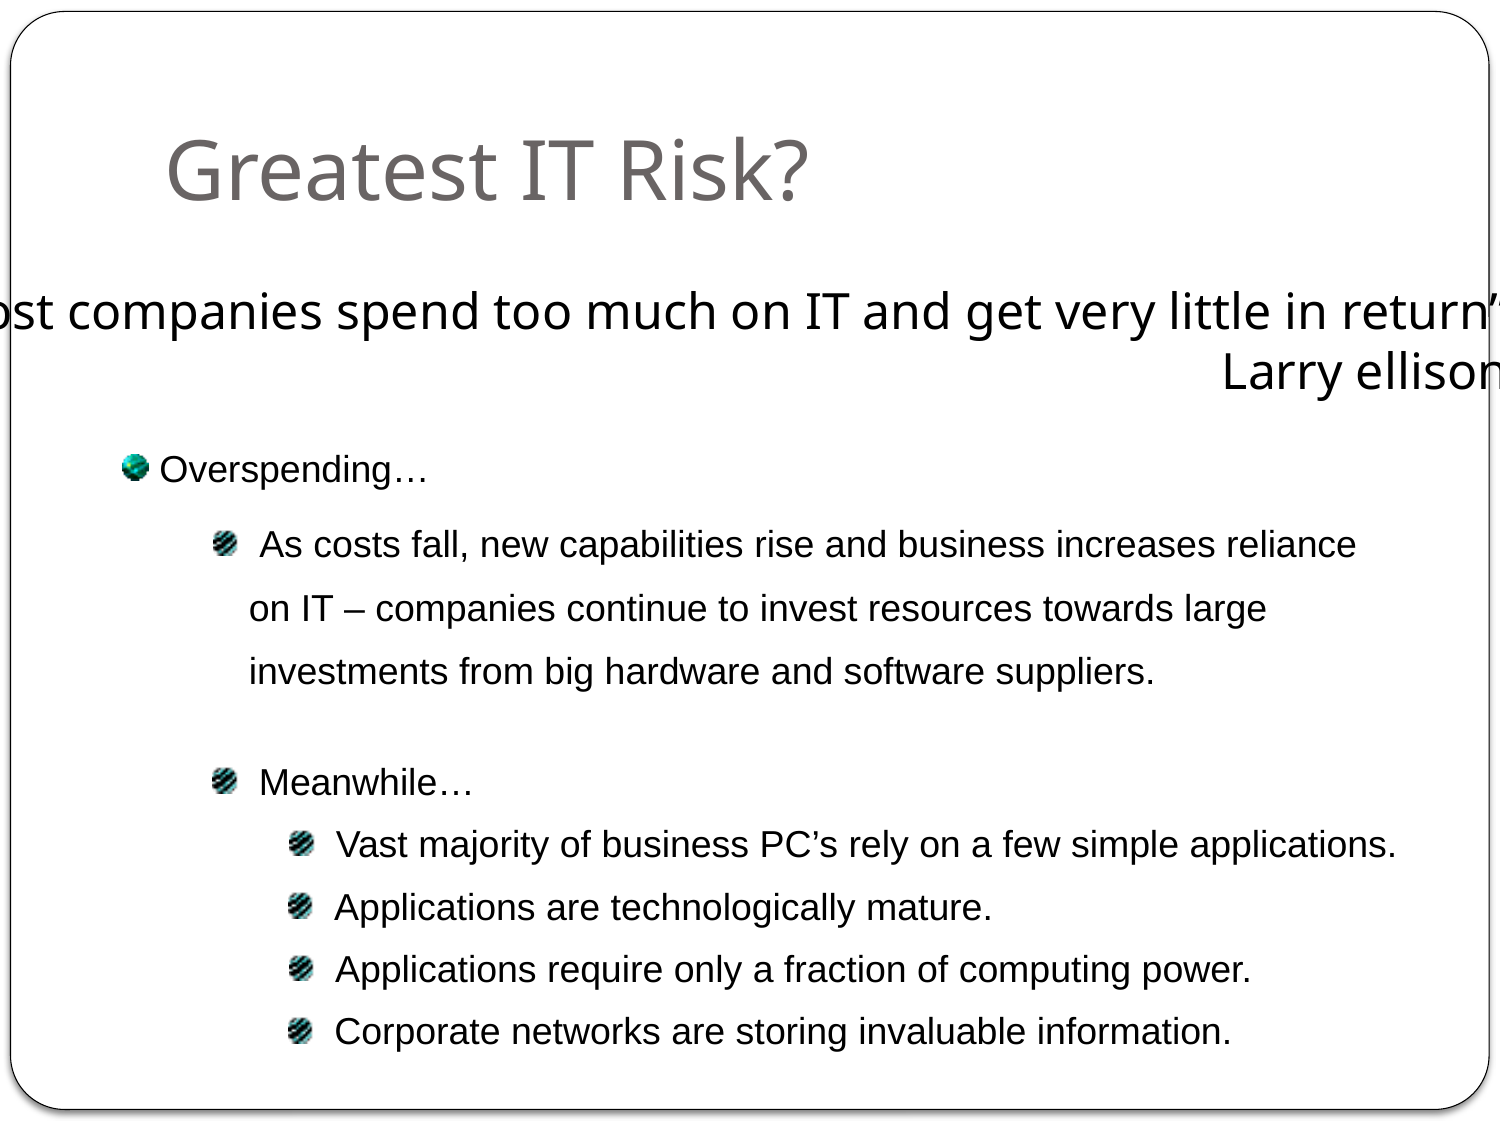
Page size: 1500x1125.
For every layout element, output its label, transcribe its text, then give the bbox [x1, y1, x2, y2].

text_box Vast majority of business PC’s rely on a few simple applications. [160, 812, 1413, 873]
text_box Corporate networks are storing invaluable information. [159, 1000, 1248, 1060]
picture [212, 766, 240, 794]
text_box “Most companies spend too much on IT and get very little in return” Larry ellison [0, 271, 1500, 407]
picture [213, 529, 240, 556]
picture [288, 891, 315, 919]
text_box Overspending… [107, 437, 445, 498]
text_box Meanwhile… [158, 750, 490, 810]
picture [289, 829, 317, 856]
picture [289, 954, 316, 981]
text_box Applications are technologically mature. [158, 875, 1009, 935]
text_box As costs fall, new capabilities rise and business increases reliance on IT – companies continue to invest resources towards large investments from big hardware and software suppliers. [159, 512, 1383, 700]
picture [122, 454, 149, 481]
text_box Applications require only a fraction of computing power. [159, 937, 1268, 998]
picture [288, 1016, 315, 1044]
title Greatest IT Risk? [150, 45, 1425, 233]
